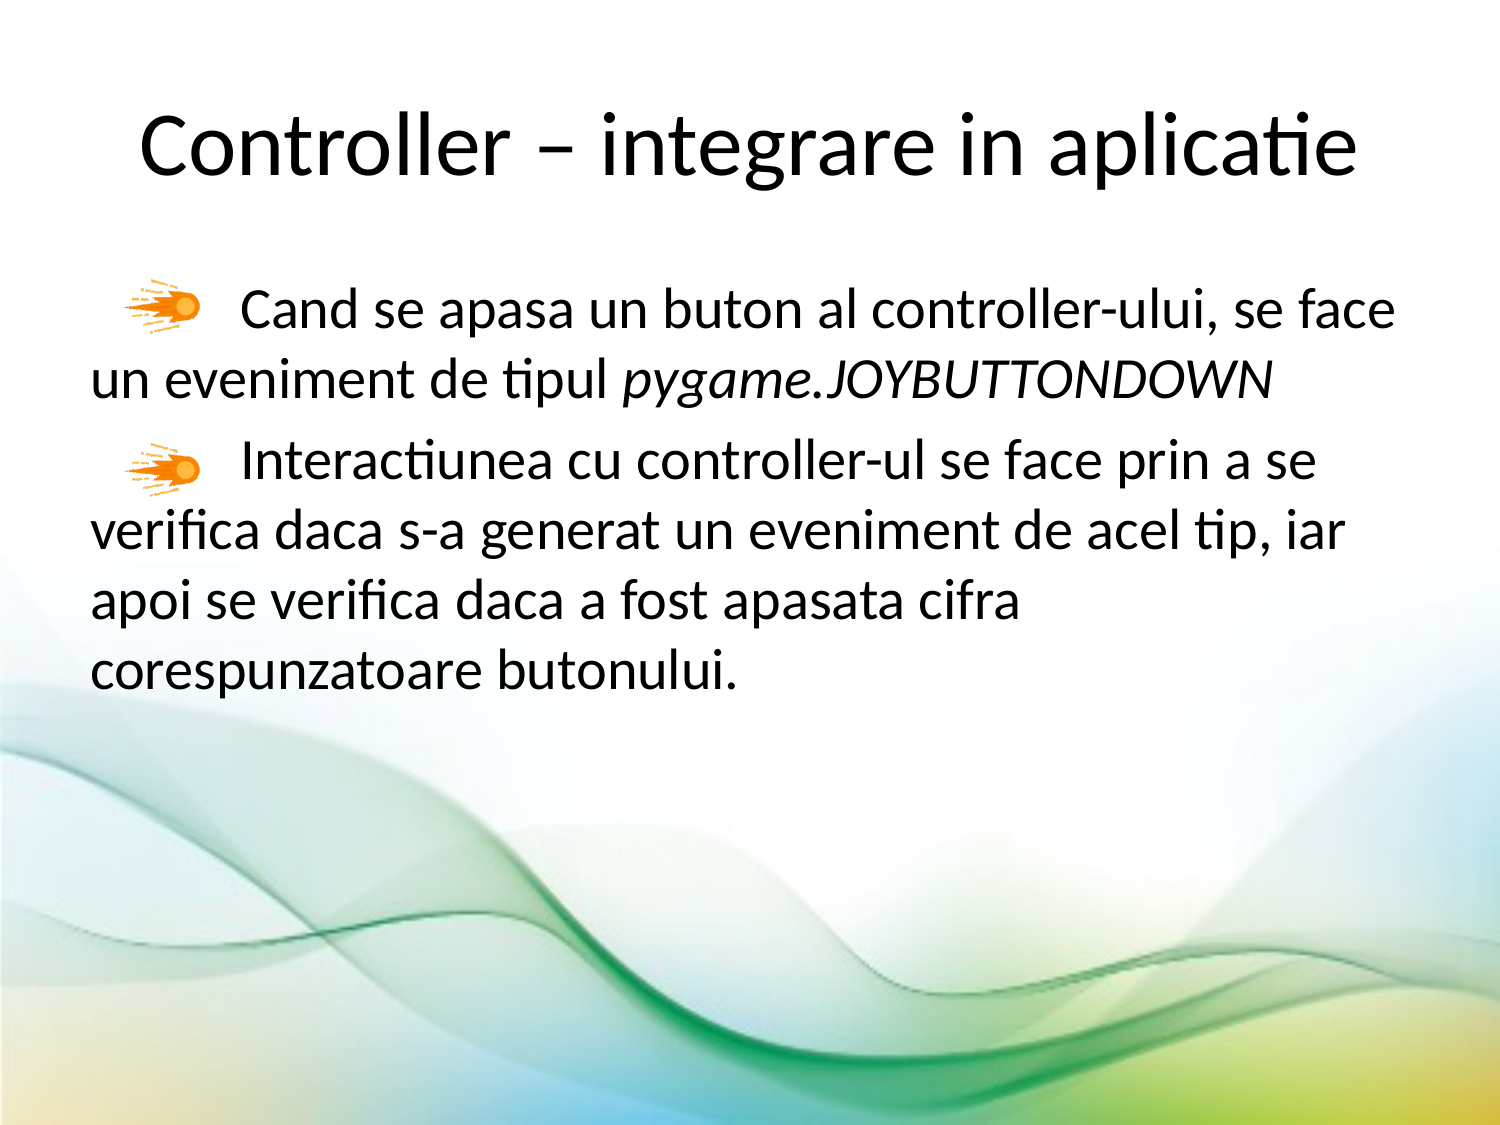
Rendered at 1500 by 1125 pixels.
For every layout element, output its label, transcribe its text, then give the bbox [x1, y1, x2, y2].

list Cand se apasa un buton al controller-ului, se face un eveniment de tipul pygame.JOYBUTTONDOWN Interactiunea cu controller-ul se face prin a se verifica daca s-a generat un eveniment de acel tip, iar apoi se verifica daca a fost apasata cifra corespunzatoare butonului. [75, 262, 1425, 1005]
title Controller – integrare in aplicatie [75, 45, 1425, 233]
picture [0, 0, 1500, 1125]
